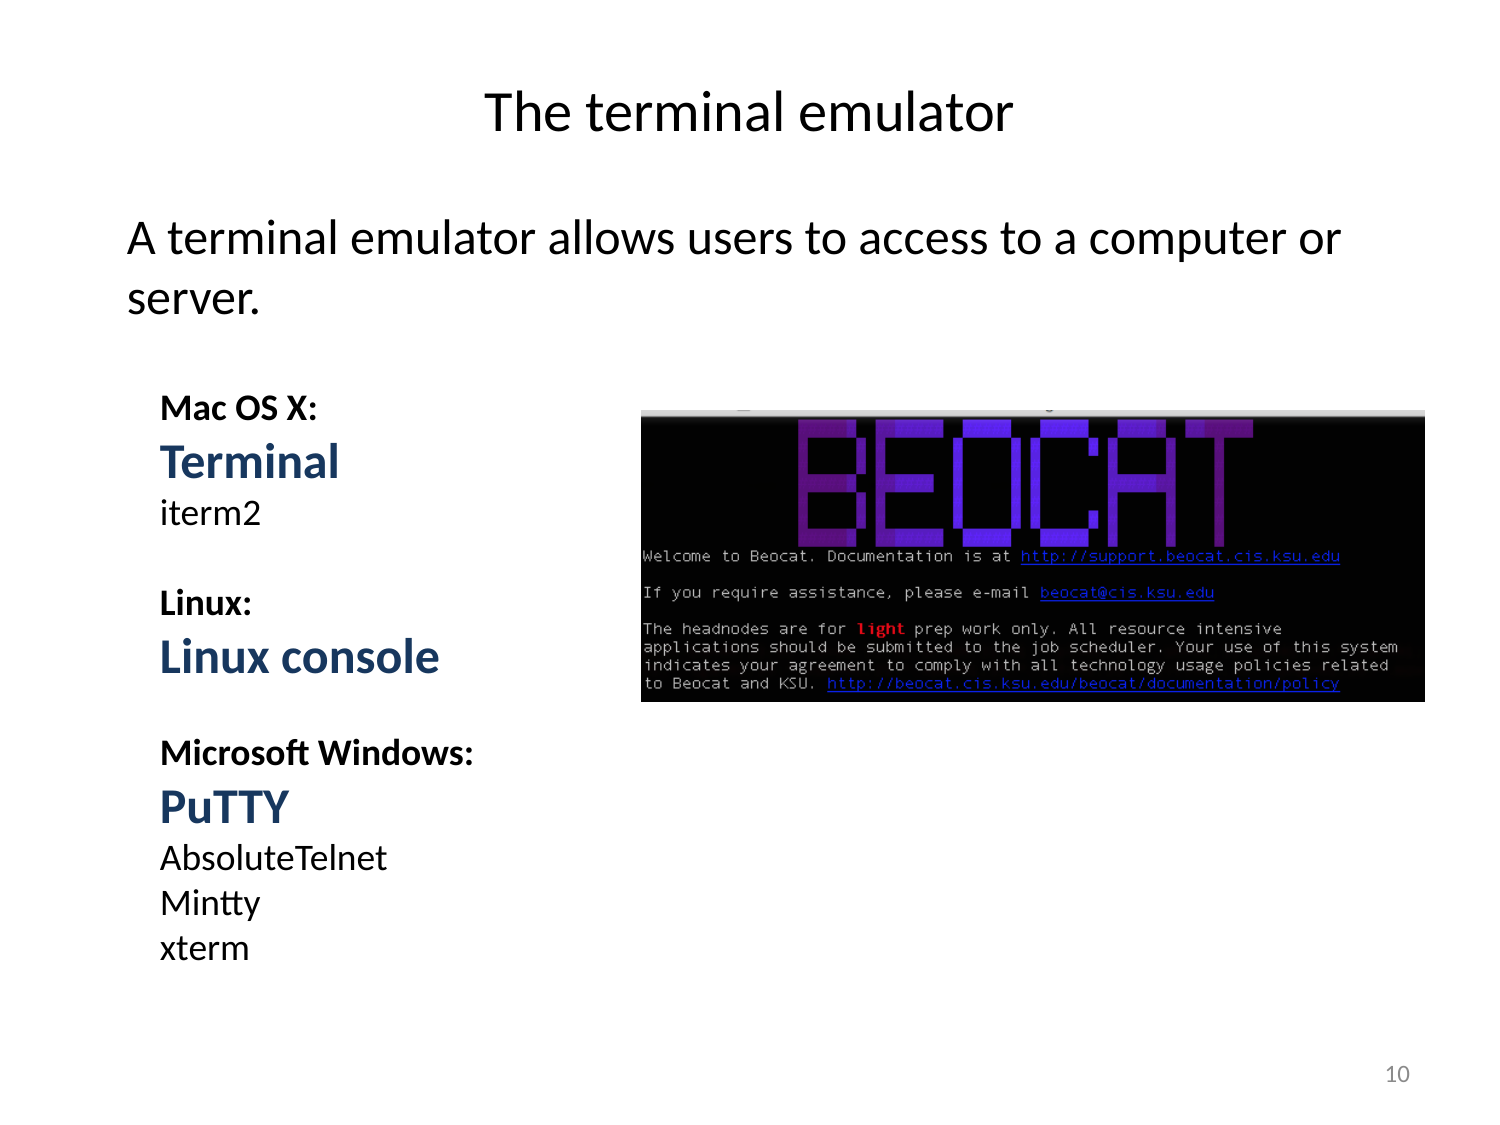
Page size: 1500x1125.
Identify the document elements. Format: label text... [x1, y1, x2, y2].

picture [641, 410, 1426, 702]
text_box Mac OS X: Terminal iterm2 Linux: Linux console Microsoft Windows: PuTTY AbsoluteTelnet Mintty xterm [145, 375, 557, 1021]
slide_number 10 [1074, 1042, 1425, 1103]
text_box A terminal emulator allows users to access to a computer or server. [112, 196, 1425, 332]
title The terminal emulator [75, 45, 1425, 172]
